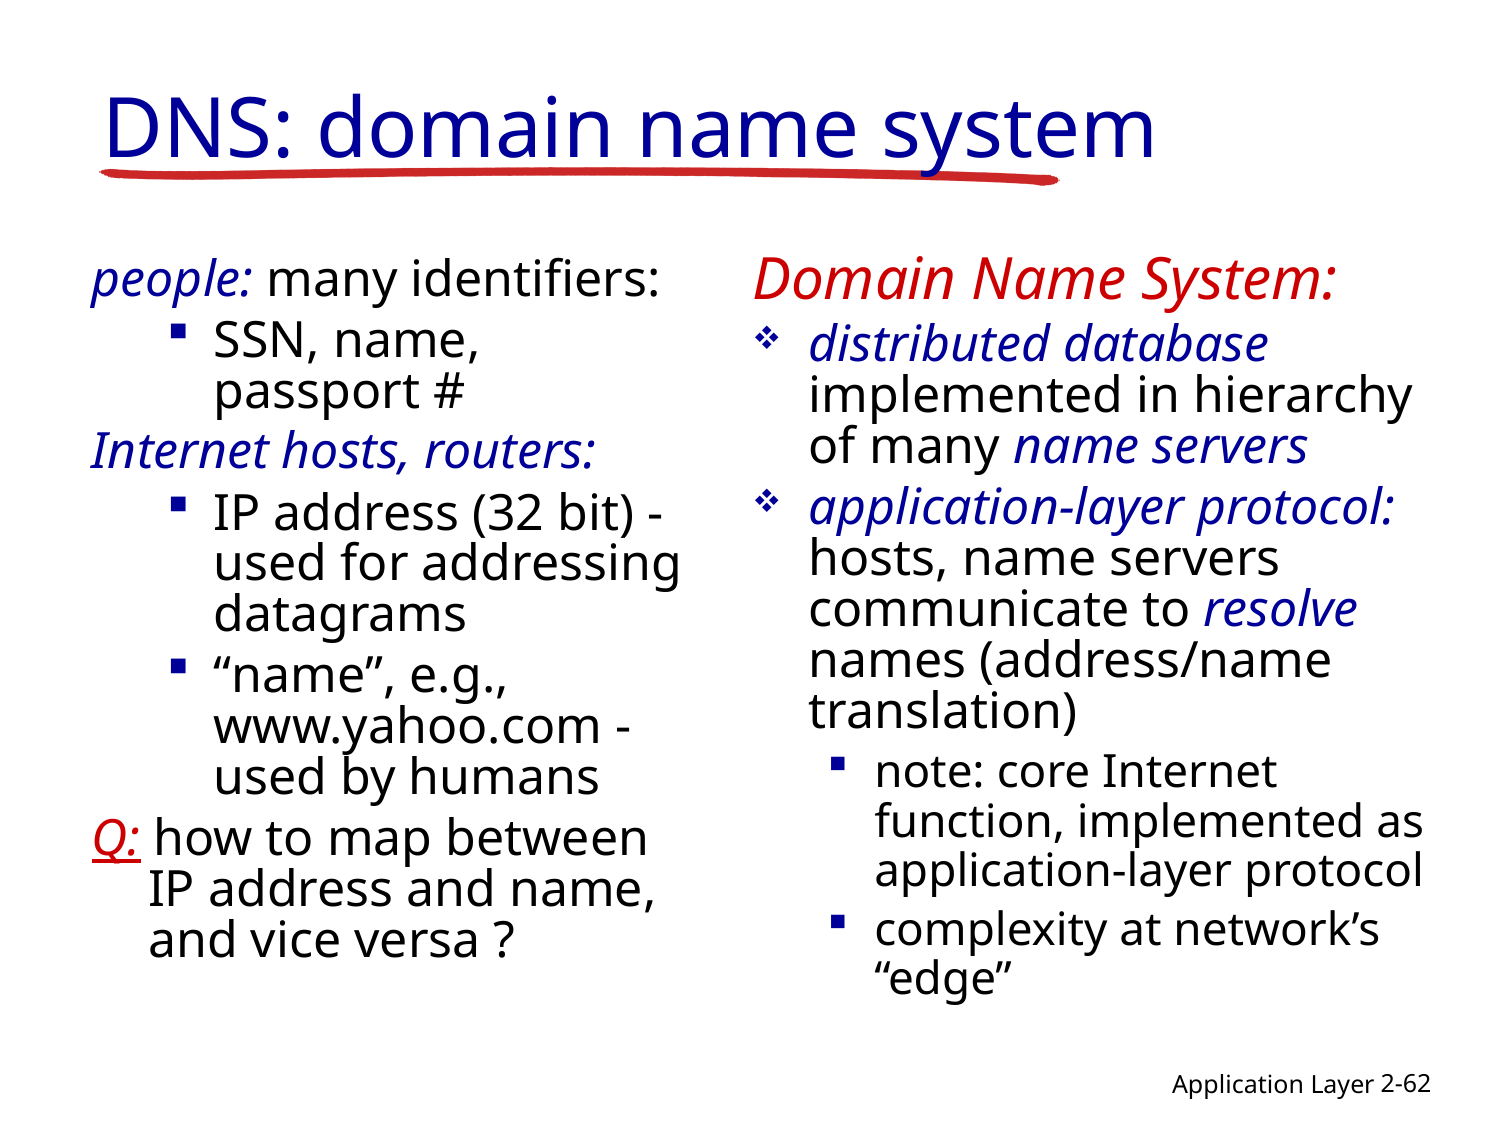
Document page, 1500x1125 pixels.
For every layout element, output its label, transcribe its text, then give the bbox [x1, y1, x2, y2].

list people: many identifiers: SSN, name, passport # Internet hosts, routers: IP address (32 bit) - used for addressing datagrams “name”, e.g., www.yahoo.com - used by humans Q: how to map between IP address and name, and vice versa ? [76, 247, 702, 1011]
picture [94, 162, 1071, 192]
list Domain Name System: distributed database implemented in hierarchy of many name servers application-layer protocol: hosts, name servers communicate to resolve names (address/name translation) note: core Internet function, implemented as application-layer protocol complexity at network’s “edge” [737, 244, 1441, 1066]
footer Application Layer [914, 1066, 1391, 1109]
title DNS: domain name system [87, 49, 1363, 200]
slide_number 2-62 [1365, 1059, 1477, 1106]
